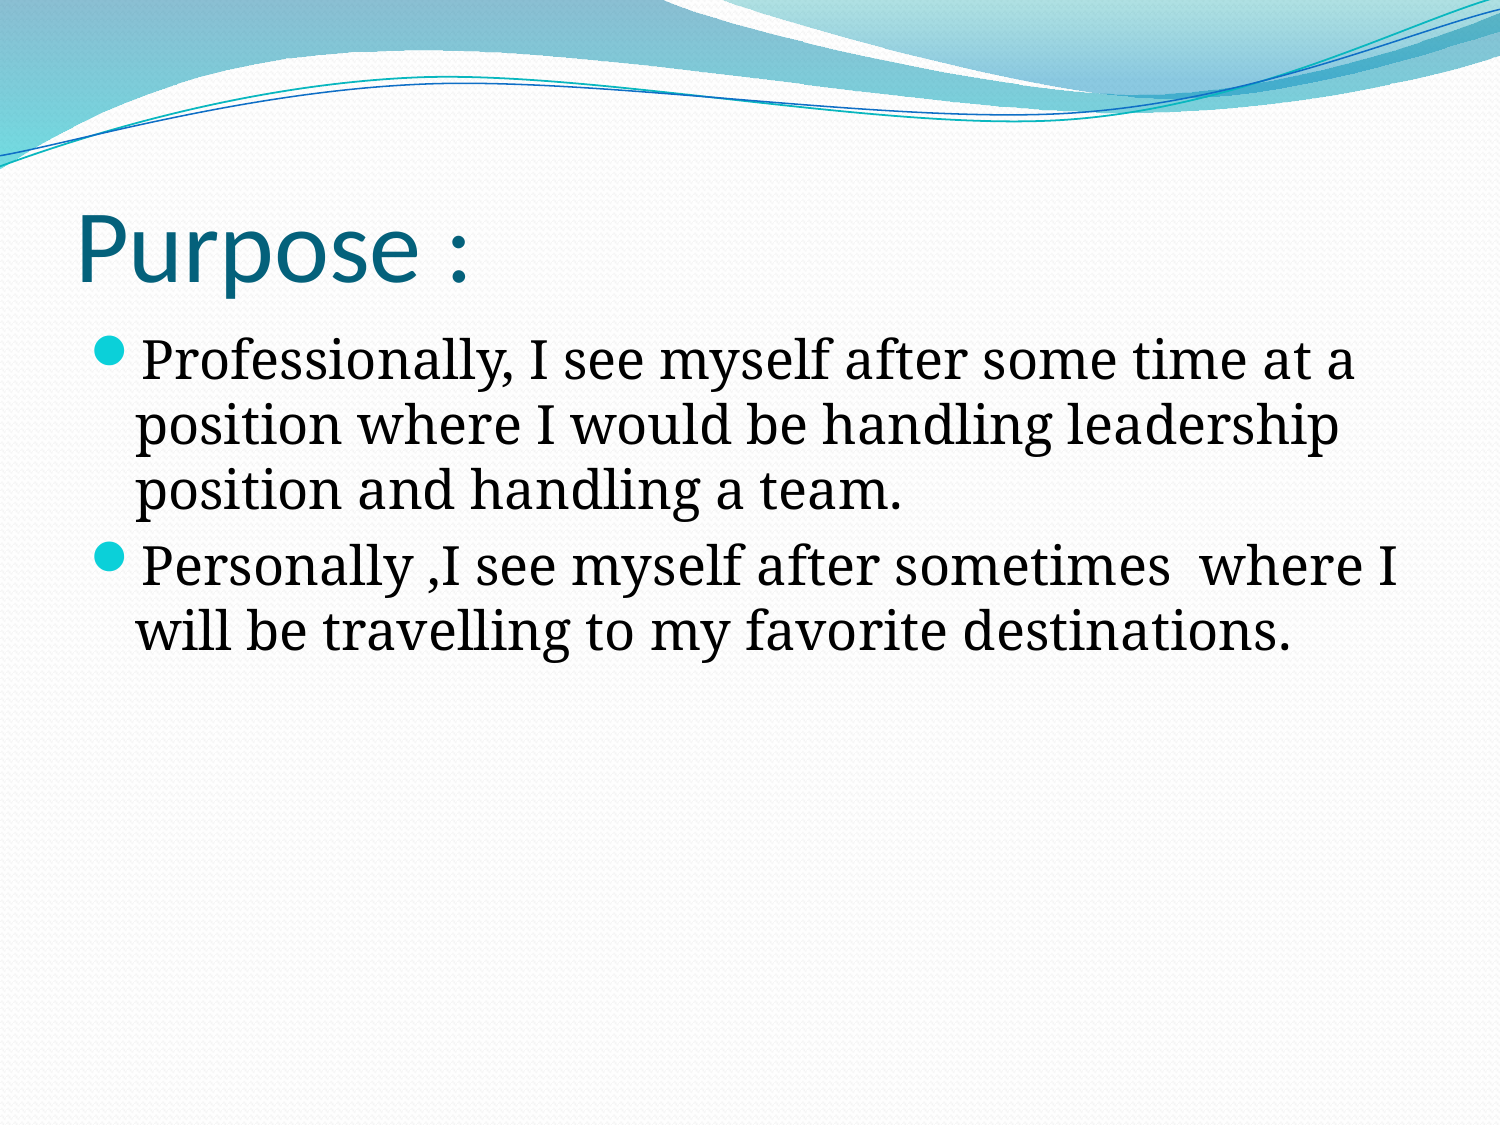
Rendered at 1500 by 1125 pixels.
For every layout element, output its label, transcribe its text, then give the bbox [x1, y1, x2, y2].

list Professionally, I see myself after some time at a position where I would be handling leadership position and handling a team. Personally ,I see myself after sometimes where I will be travelling to my favorite destinations. [75, 317, 1425, 1038]
title Purpose : [75, 115, 1425, 303]
